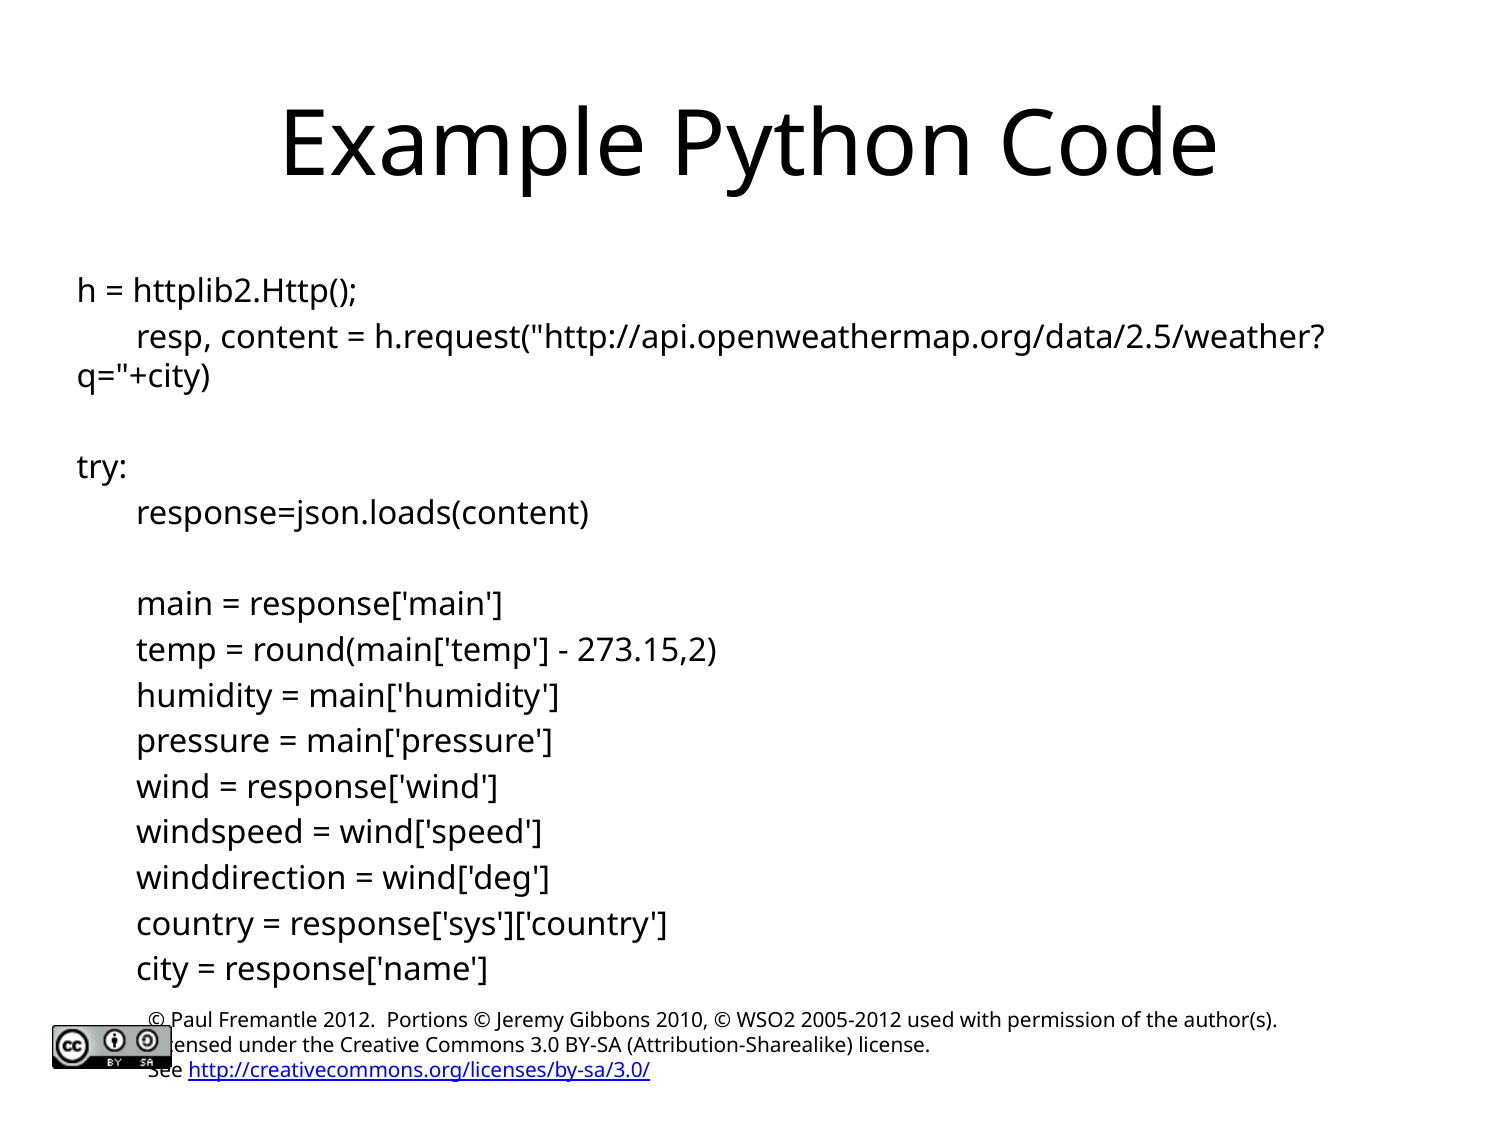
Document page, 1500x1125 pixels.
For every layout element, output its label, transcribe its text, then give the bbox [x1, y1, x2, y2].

title Example Python Code [75, 45, 1425, 233]
picture [52, 1025, 172, 1069]
list h = httplib2.Http(); resp, content = h.request("http://api.openweathermap.org/data/2.5/weather?q="+city) try: response=json.loads(content) main = response['main'] temp = round(main['temp'] - 273.15,2) humidity = main['humidity'] pressure = main['pressure'] wind = response['wind'] windspeed = wind['speed'] winddirection = wind['deg'] country = response['sys']['country'] city = response['name'] [61, 262, 1412, 1005]
